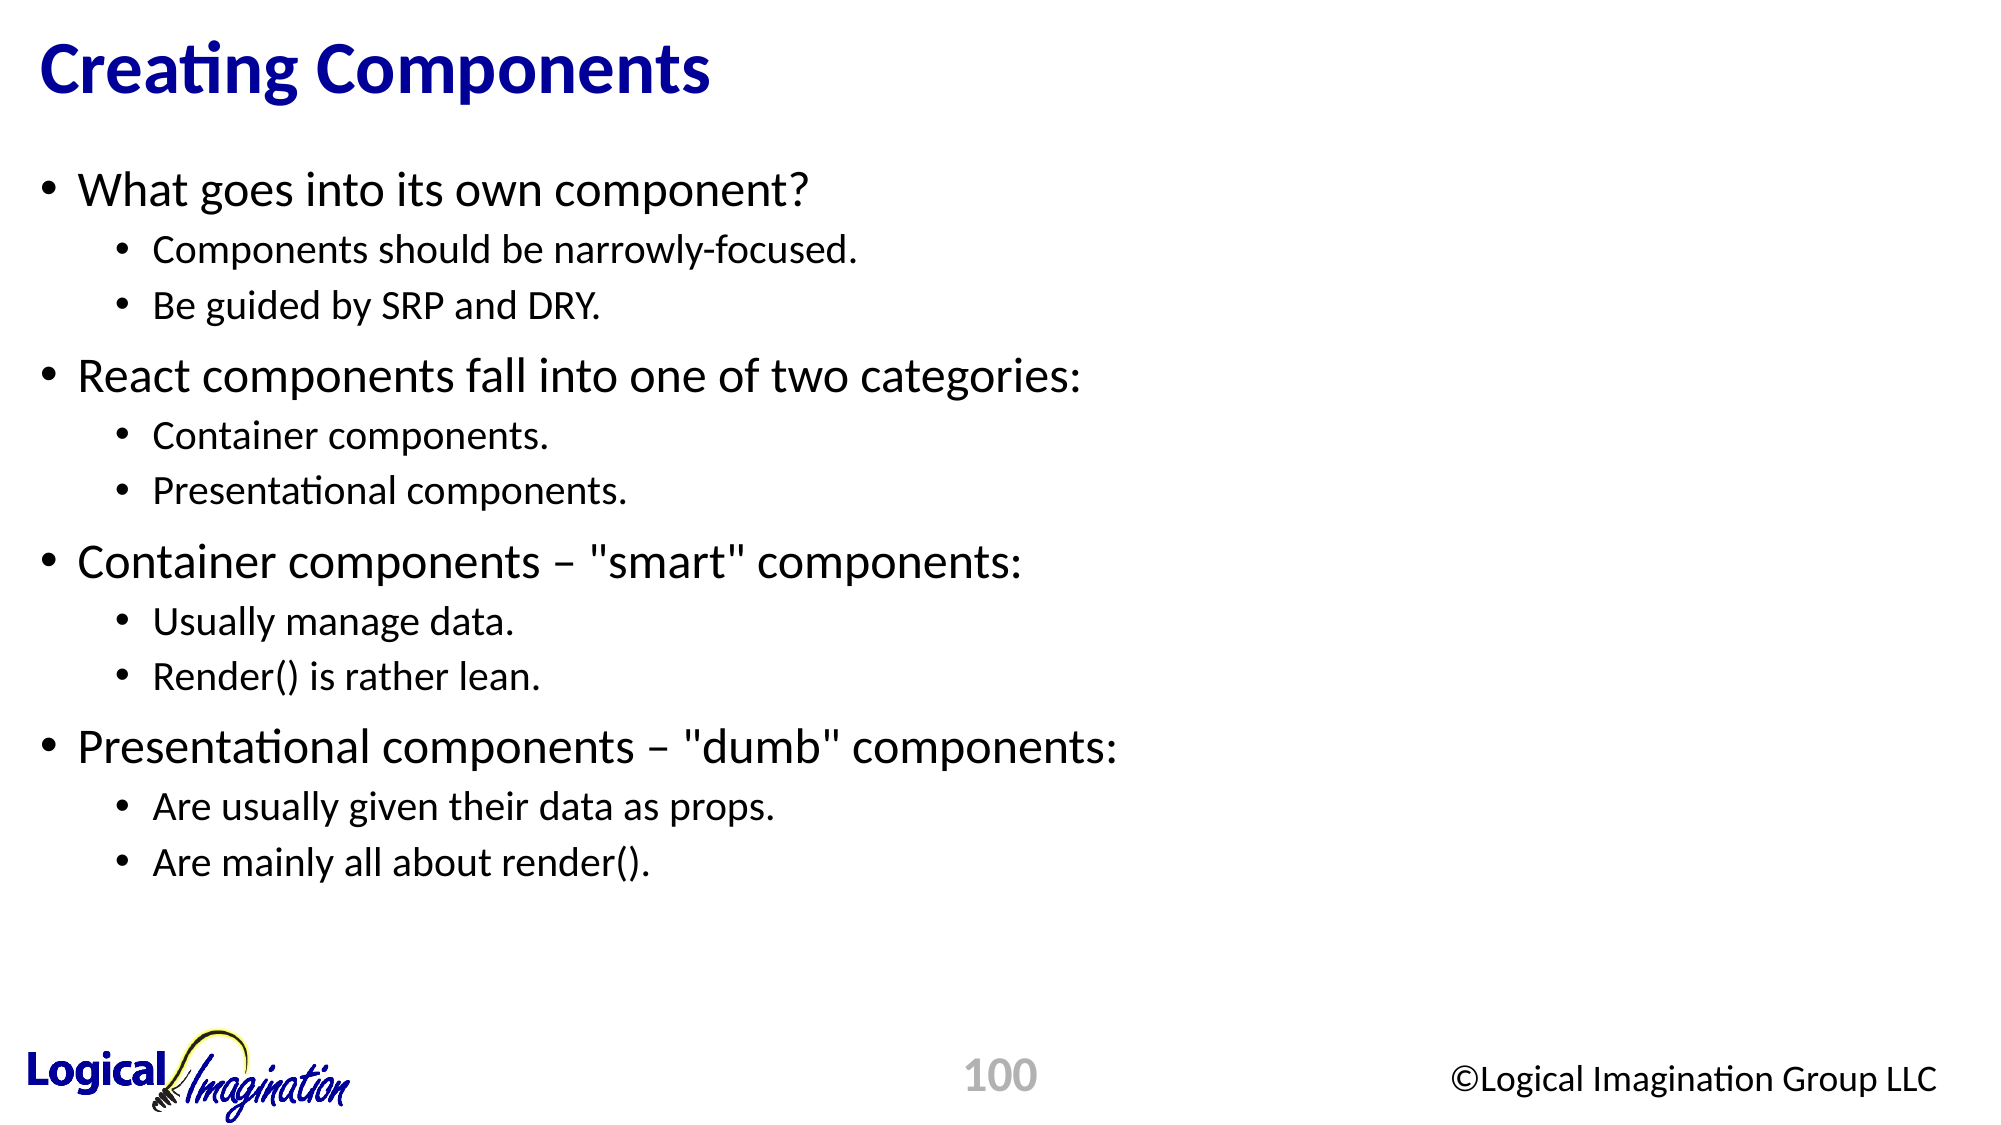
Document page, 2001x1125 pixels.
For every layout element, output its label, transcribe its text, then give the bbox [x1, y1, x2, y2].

picture [25, 1025, 350, 1125]
title Creating Components [25, 21, 1957, 130]
slide_number 100 [902, 1035, 1098, 1108]
list What goes into its own component? Components should be narrowly-focused. Be guided by SRP and DRY. React components fall into one of two categories: Container components. Presentational components. Container components – "smart" components: Usually manage data. Render() is rather lean. Presentational components – "dumb" components: Are usually given their data as props. Are mainly all about render(). [24, 155, 1957, 1000]
